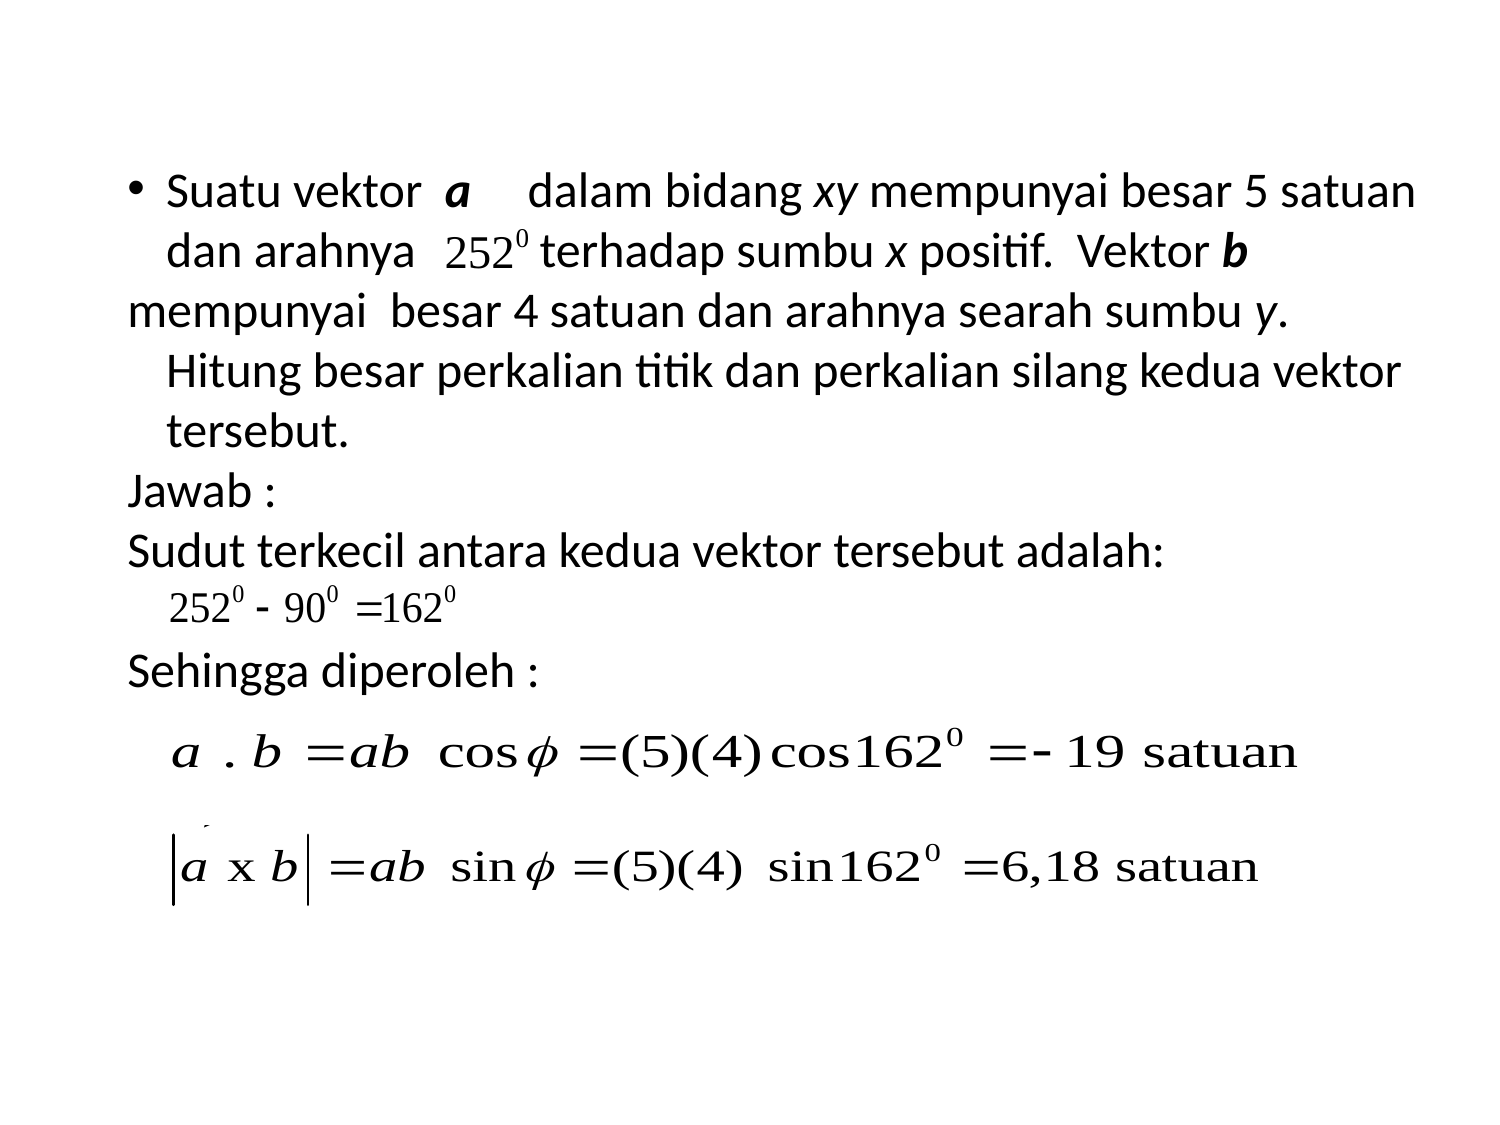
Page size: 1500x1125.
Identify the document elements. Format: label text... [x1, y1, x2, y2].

text_box Suatu vektor a dalam bidang xy mempunyai besar 5 satuan dan arahnya terhadap sumbu x positif. Vektor b mempunyai besar 4 satuan dan arahnya searah sumbu y. Hitung besar perkalian titik dan perkalian silang kedua vektor tersebut. Jawab : Sudut terkecil antara kedua vektor tersebut adalah: Sehingga diperoleh : [112, 149, 1438, 945]
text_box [162, 574, 463, 634]
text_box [161, 712, 1313, 788]
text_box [437, 217, 540, 281]
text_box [162, 824, 1276, 915]
